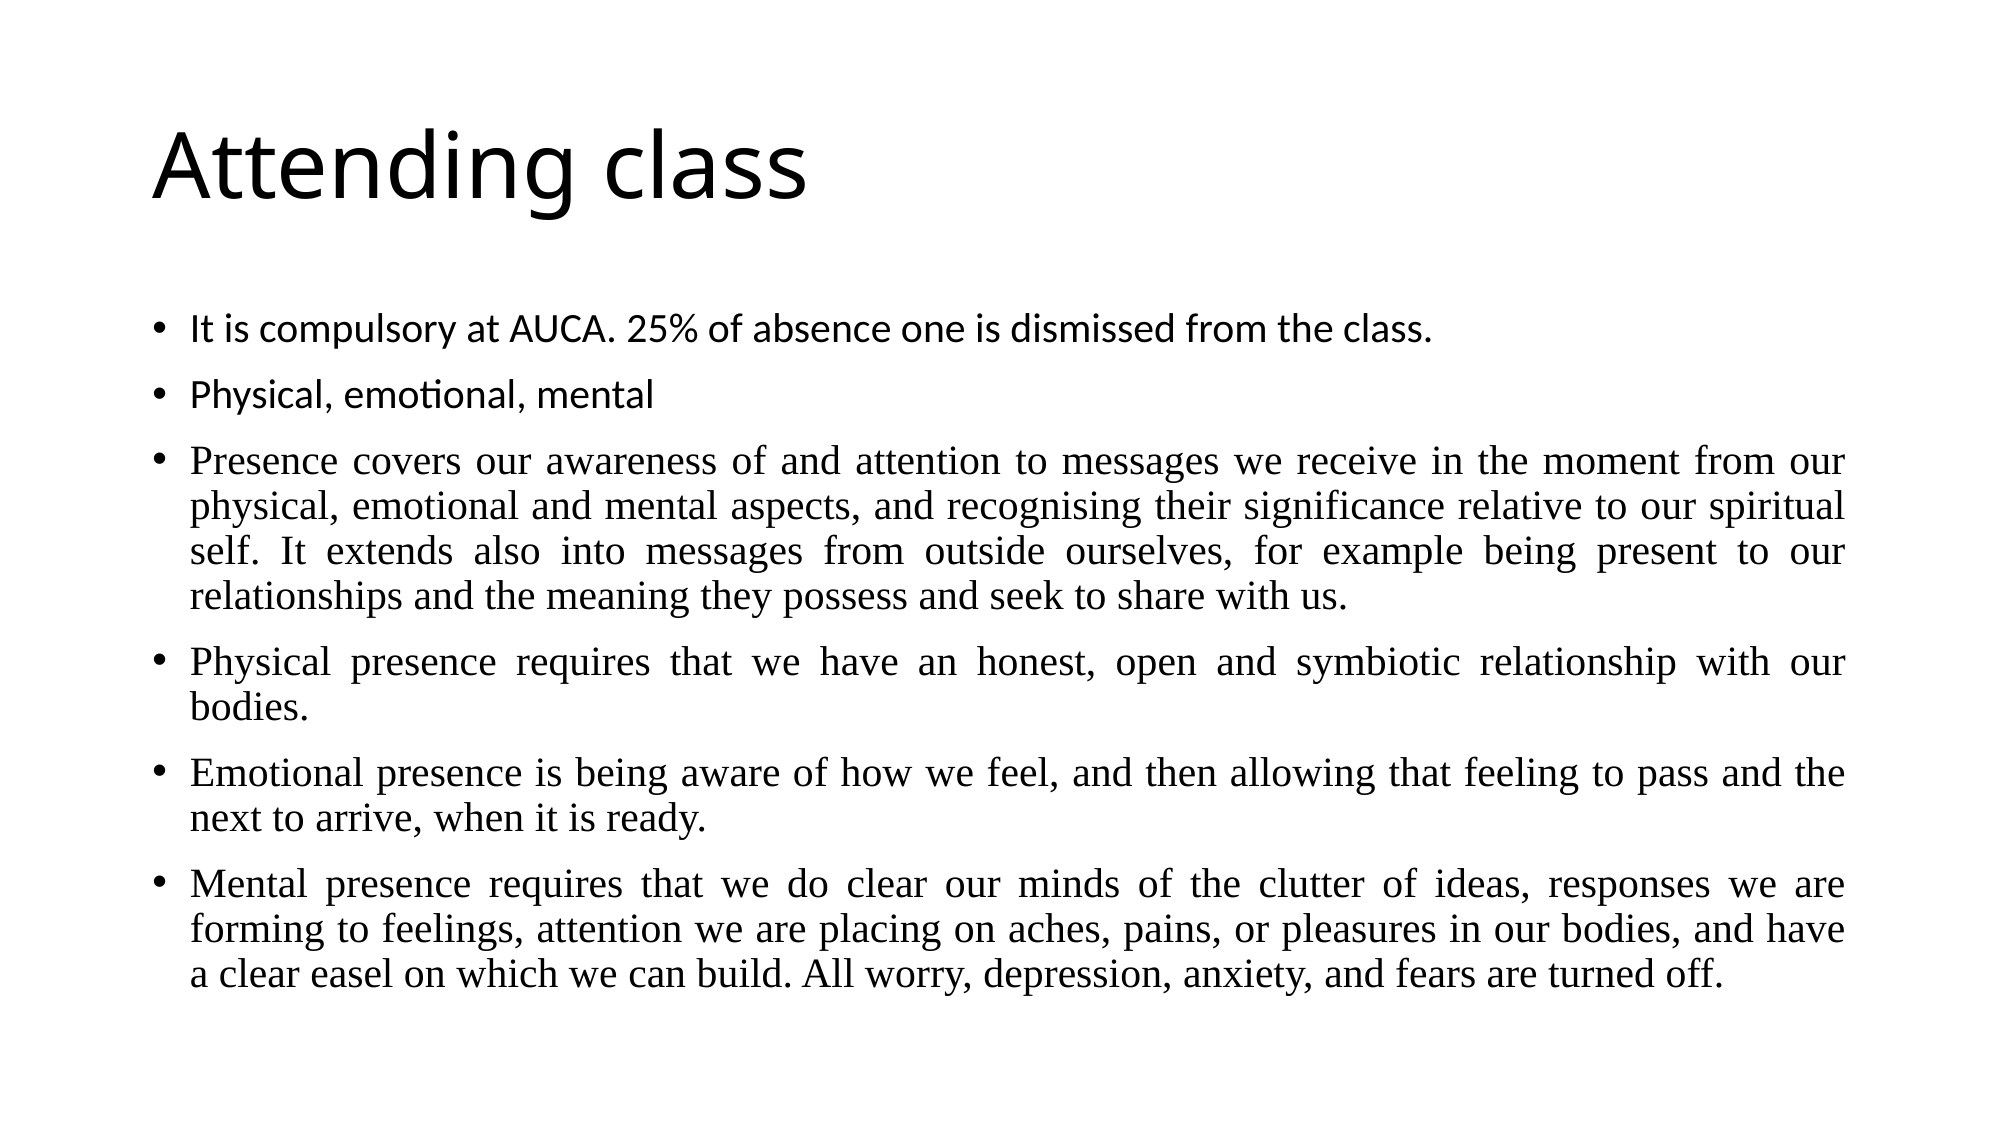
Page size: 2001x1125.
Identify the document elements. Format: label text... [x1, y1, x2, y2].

list It is compulsory at AUCA. 25% of absence one is dismissed from the class. Physical, emotional, mental Presence covers our awareness of and attention to messages we receive in the moment from our physical, emotional and mental aspects, and recognising their significance relative to our spiritual self. It extends also into messages from outside ourselves, for example being present to our relationships and the meaning they possess and seek to share with us. Physical presence requires that we have an honest, open and symbiotic relationship with our bodies. Emotional presence is being aware of how we feel, and then allowing that feeling to pass and the next to arrive, when it is ready. Mental presence requires that we do clear our minds of the clutter of ideas, responses we are forming to feelings, attention we are placing on aches, pains, or pleasures in our bodies, and have a clear easel on which we can build. All worry, depression, anxiety, and fears are turned off. [137, 299, 1863, 1014]
title Attending class [137, 59, 1863, 278]
